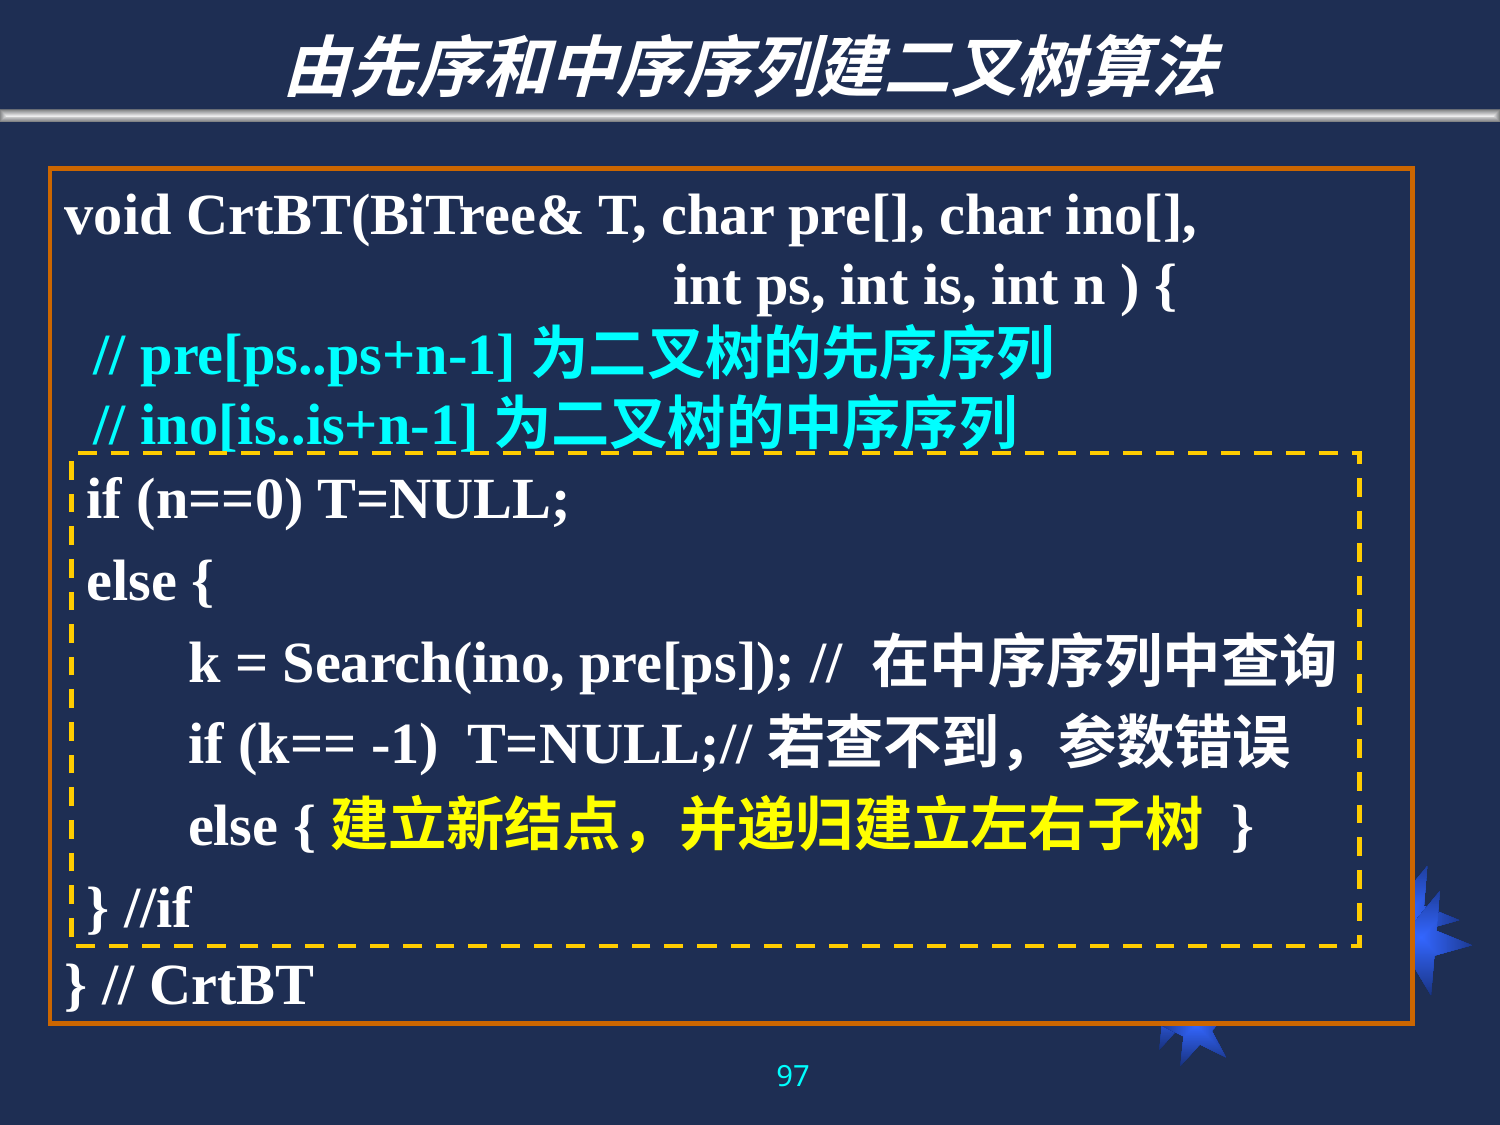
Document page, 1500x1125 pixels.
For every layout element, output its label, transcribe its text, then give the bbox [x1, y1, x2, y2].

title 由先序和中序序列建二叉树算法 [0, 0, 1500, 113]
text_box if (n==0) T=NULL; else { k = Search(ino, pre[ps]); // 在中序序列中查询 if (k== -1) T=NULL;//若查不到，参数错误 else {建立新结点，并递归建立左右子树 } } //if [71, 453, 1360, 947]
slide_number 97 [512, 1049, 826, 1125]
text_box void CrtBT(BiTree& T, char pre[], char ino[], int ps, int is, int n ) { // pre[ps..ps+n-1]为二叉树的先序序列 // ino[is..is+n-1]为二叉树的中序序列 } // CrtBT [49, 168, 1413, 1024]
